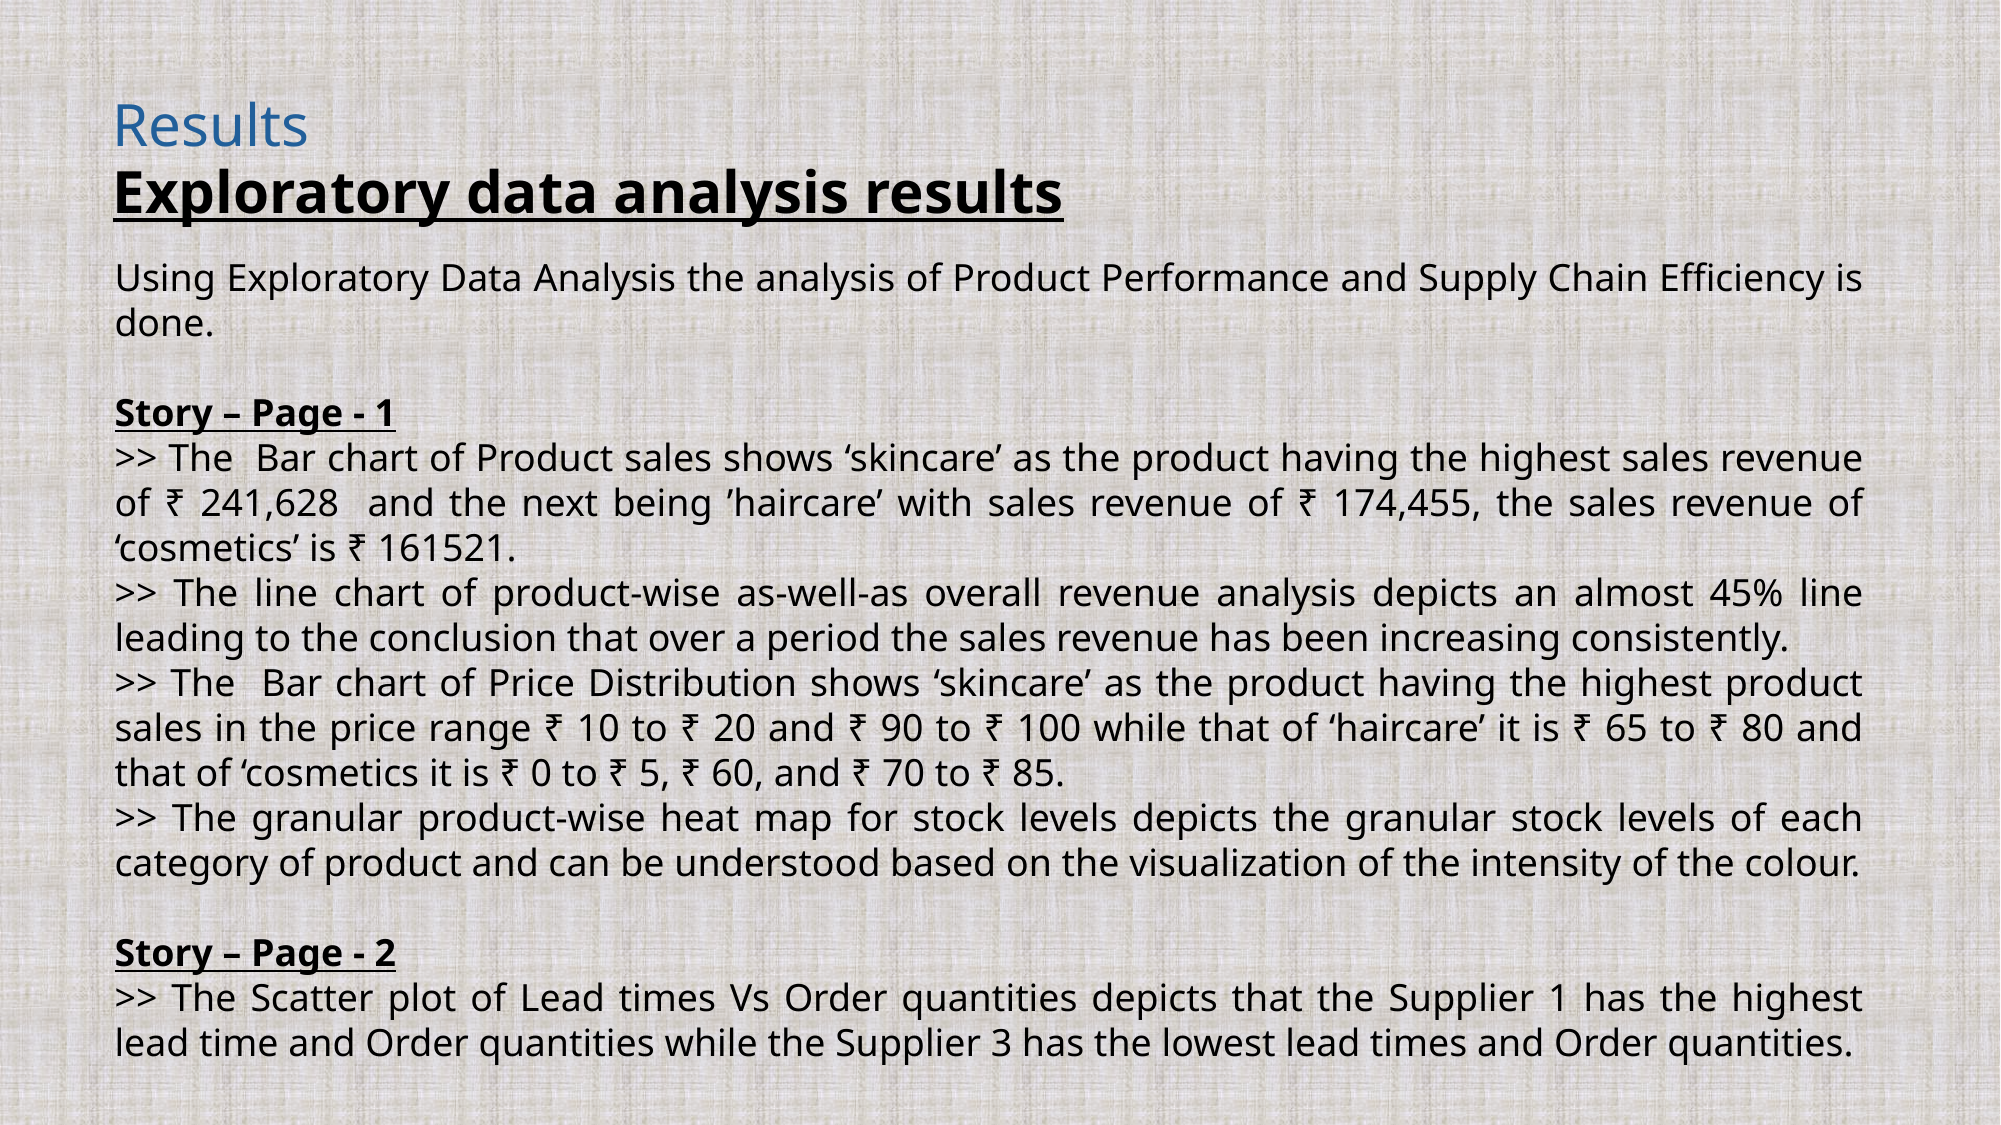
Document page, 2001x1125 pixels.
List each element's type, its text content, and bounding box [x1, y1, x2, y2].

picture [0, 0, 2001, 1125]
text_box Exploratory data analysis results [97, 166, 1098, 233]
text_box Results [97, 80, 1098, 166]
text_box Using Exploratory Data Analysis the analysis of Product Performance and Supply Chain Efficiency is done. Story – Page - 1 >> The Bar chart of Product sales shows ‘skincare’ as the product having the highest sales revenue of ₹ 241,628 and the next being ’haircare’ with sales revenue of ₹ 174,455, the sales revenue of ‘cosmetics’ is ₹ 161521. >> The line chart of product-wise as-well-as overall revenue analysis depicts an almost 45% line leading to the conclusion that over a period the sales revenue has been increasing consistently. >> The Bar chart of Price Distribution shows ‘skincare’ as the product having the highest product sales in the price range ₹ 10 to ₹ 20 and ₹ 90 to ₹ 100 while that of ‘haircare’ it is ₹ 65 to ₹ 80 and that of ‘cosmetics it is ₹ 0 to ₹ 5, ₹ 60, and ₹ 70 to ₹ 85. >> The granular product-wise heat map for stock levels depicts the granular stock levels of each category of product and can be understood based on the visualization of the intensity of the colour. Story – Page - 2 >> The Scatter plot of Lead times Vs Order quantities depicts that the Supplier 1 has the highest lead time and Order quantities while the Supplier 3 has the lowest lead times and Order quantities. [97, 246, 1880, 1072]
